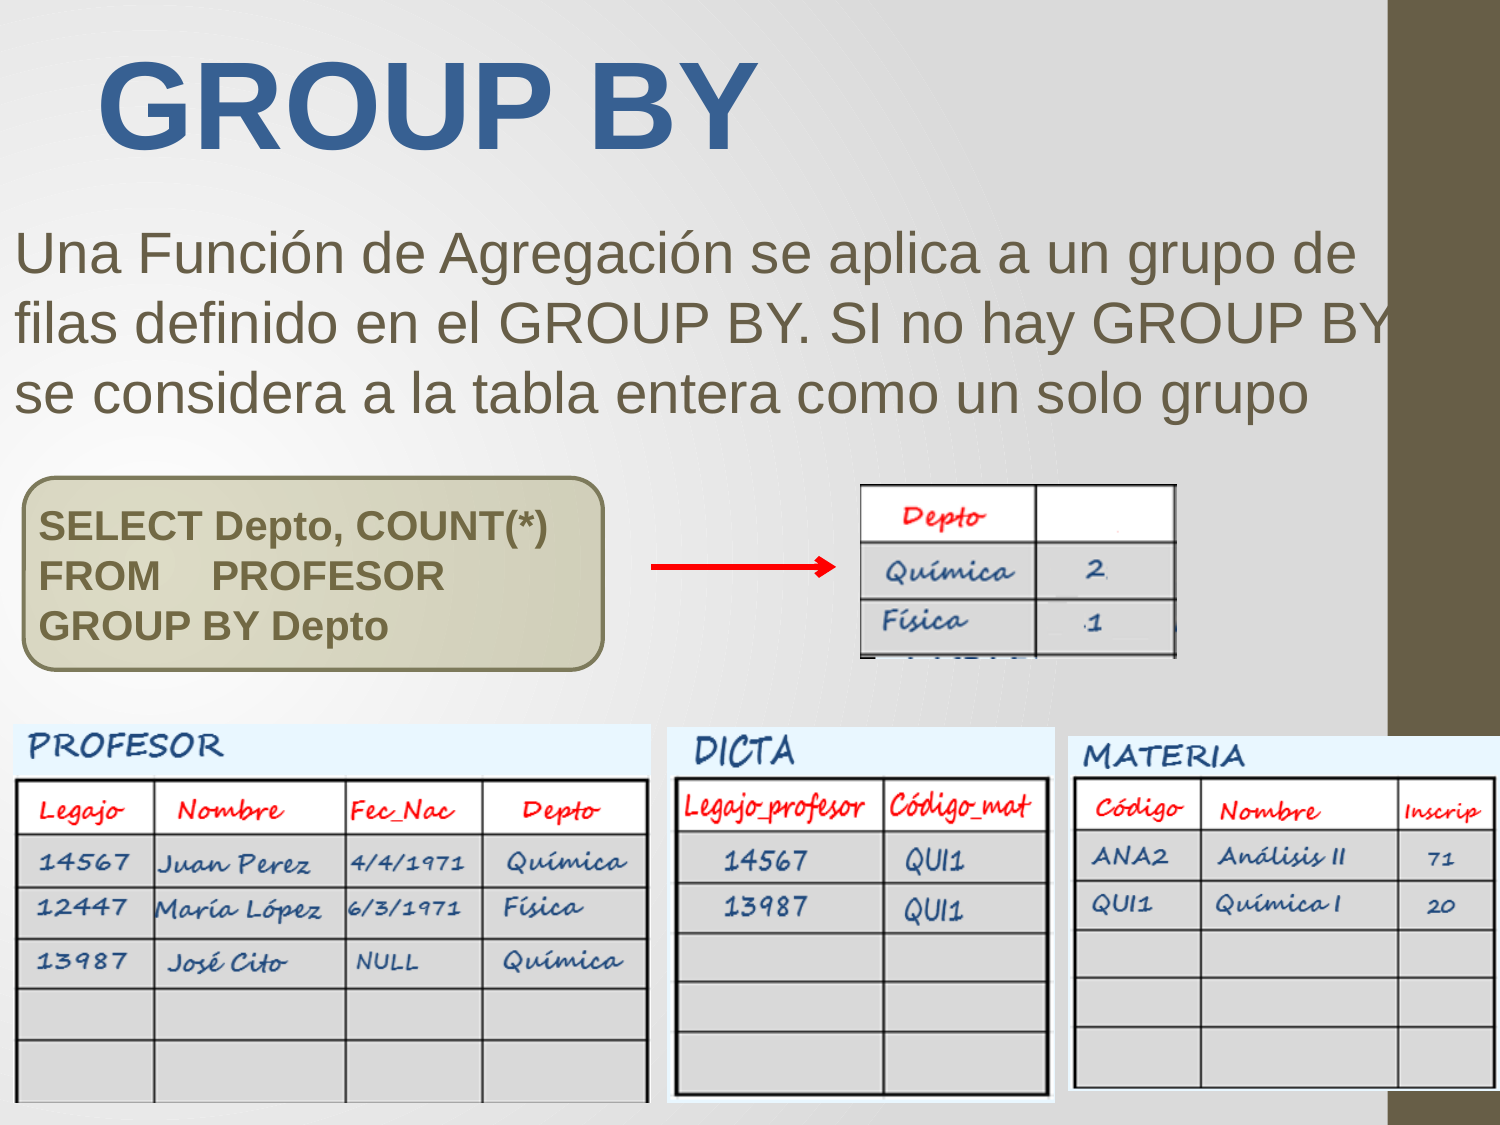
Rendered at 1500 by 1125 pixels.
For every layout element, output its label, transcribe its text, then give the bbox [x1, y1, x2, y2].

text_box [21, 475, 605, 672]
text_box SELECT Depto, COUNT(*) FROM PROFESOR GROUP BY Depto [600, 491, 858, 657]
picture [12, 724, 652, 1103]
text_box Una Función de Agregación se aplica a un grupo de filas definido en el GROUP BY. SI no hay GROUP BY se considera a la tabla entera como un solo grupo [0, 208, 1471, 433]
picture [860, 484, 1178, 659]
picture [1067, 736, 1500, 1092]
picture [666, 727, 1055, 1103]
text_box GROUP BY [0, 5, 861, 193]
